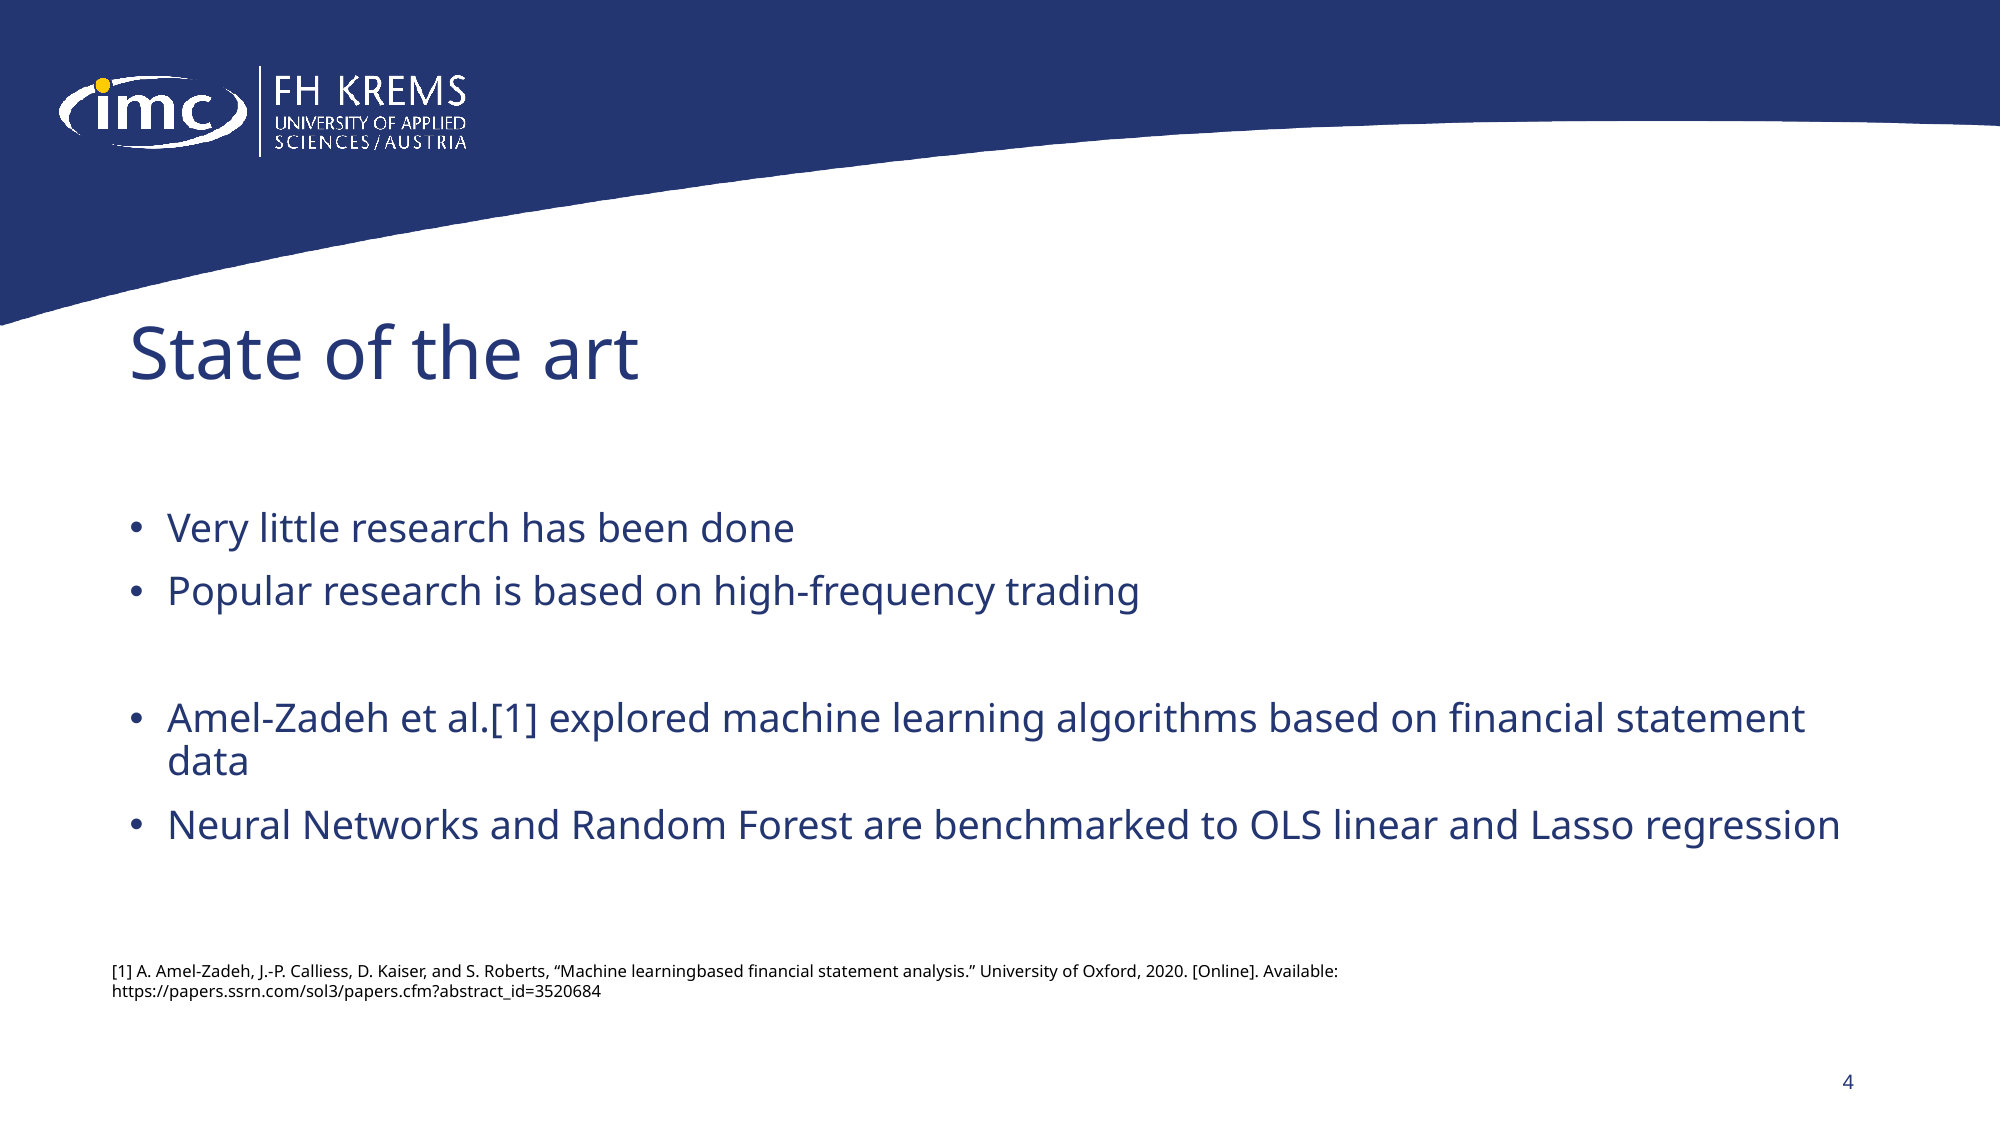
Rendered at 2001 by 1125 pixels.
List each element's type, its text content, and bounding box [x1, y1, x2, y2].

list Very little research has been done Popular research is based on high-frequency trading Amel-Zadeh et al.[1] explored machine learning algorithms based on financial statement data Neural Networks and Random Forest are benchmarked to OLS linear and Lasso regression [114, 500, 1891, 790]
title State of the art [114, 309, 1891, 419]
text_box [1] A. Amel-Zadeh, J.-P. Calliess, D. Kaiser, and S. Roberts, “Machine learningbased financial statement analysis.” University of Oxford, 2020. [Online]. Available: https://papers.ssrn.com/sol3/papers.cfm?abstract_id=3520684 [97, 953, 1666, 1009]
picture [0, 0, 2000, 366]
